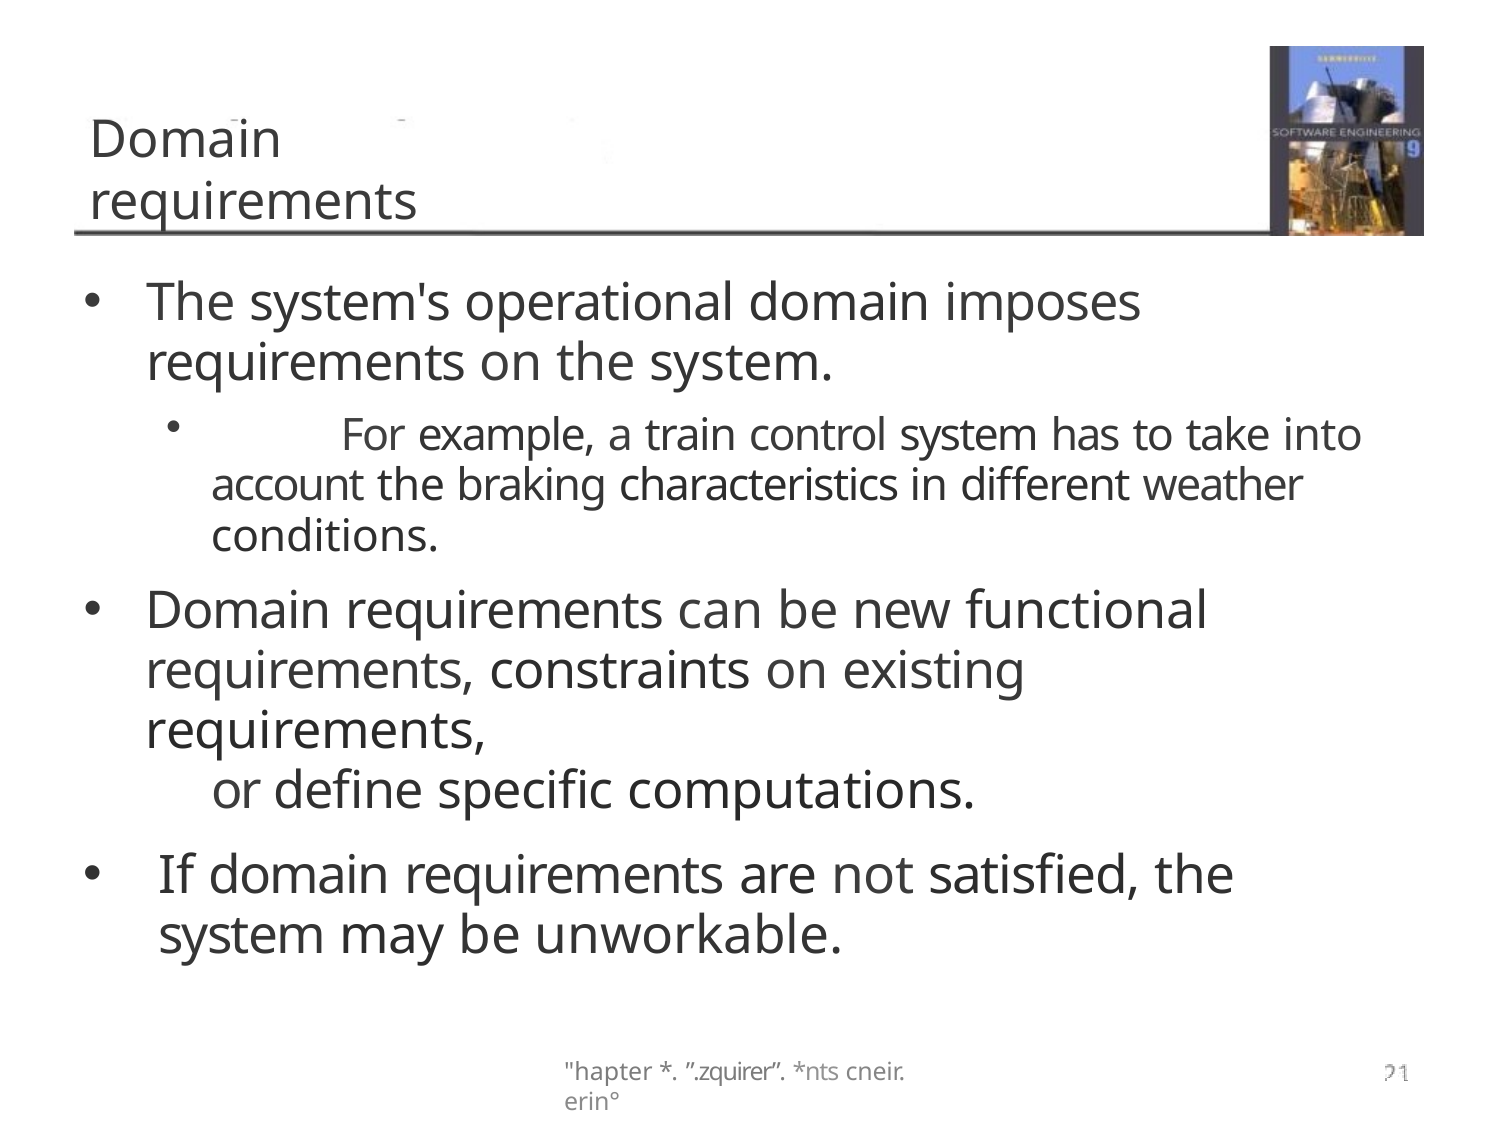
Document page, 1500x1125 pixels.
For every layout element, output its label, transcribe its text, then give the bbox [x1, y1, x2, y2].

picture [1385, 1064, 1408, 1082]
text_box For example, a train control system has to take into account the braking characteristics in different weather conditions. Domain requirements can be new functional requirements, constraints on existing requirements, or define specific computations. If domain requirements are not satisfied, the system may be unworkable. [81, 402, 1404, 964]
title The system's operational domain imposes requirements on the system. [81, 263, 1383, 402]
picture [74, 46, 1425, 237]
text_box "hapter *. ”.zquirer”. *nts cneir. erin° [562, 1052, 938, 1116]
